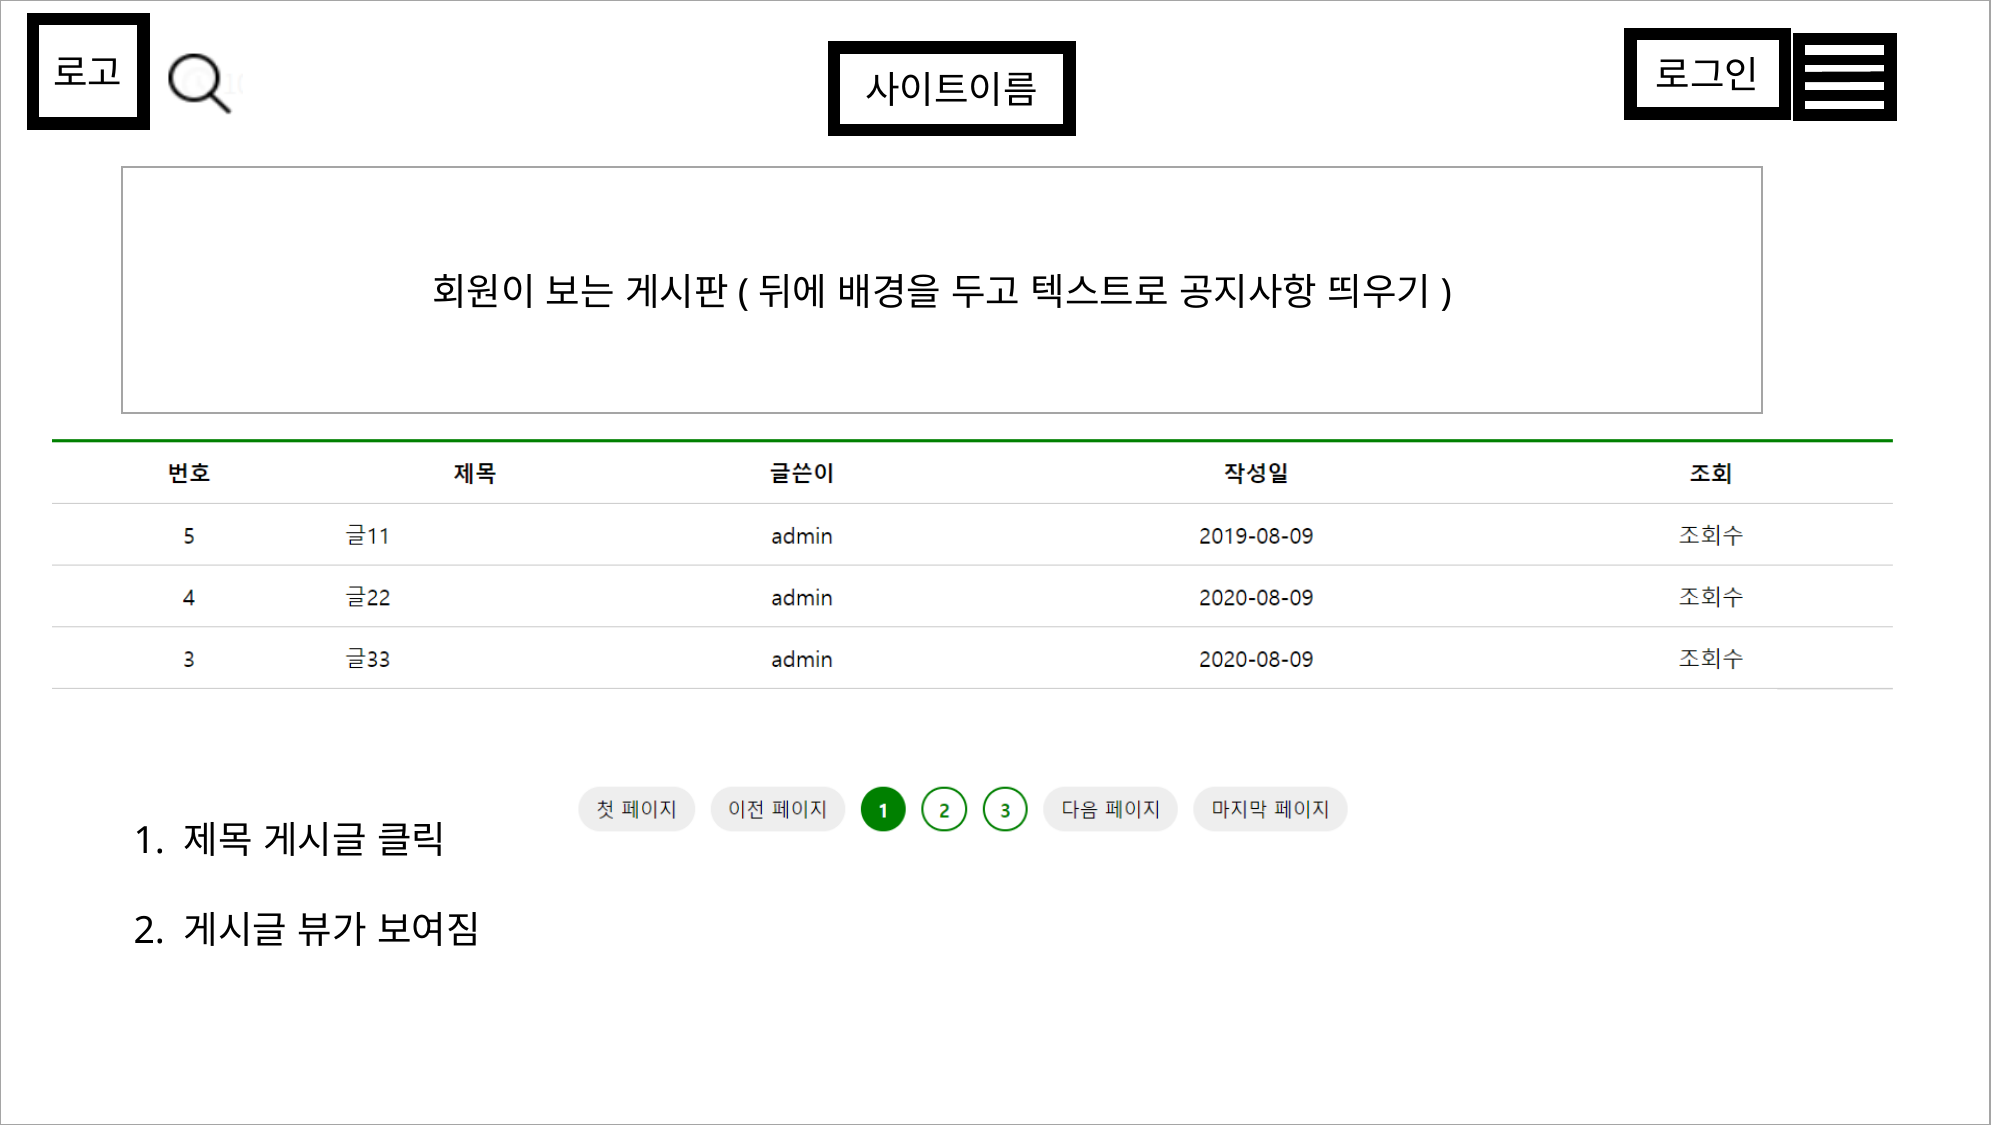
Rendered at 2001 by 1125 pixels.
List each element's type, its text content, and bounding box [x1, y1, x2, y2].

text_box 로고 [32, 18, 144, 125]
picture [157, 49, 243, 121]
text_box [0, 0, 1991, 1125]
text_box 사이트이름 [833, 46, 1070, 131]
picture [567, 774, 1356, 842]
text_box 로그인 [1629, 33, 1786, 114]
text_box 1. 제목 게시글 클릭 2. 게시글 뷰가 보여짐 [118, 808, 576, 958]
picture [52, 435, 1895, 690]
text_box 회원이 보는 게시판(뒤에 배경을 두고 텍스트로 공지사항 띄우기) [121, 166, 1763, 414]
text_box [1798, 39, 1891, 116]
